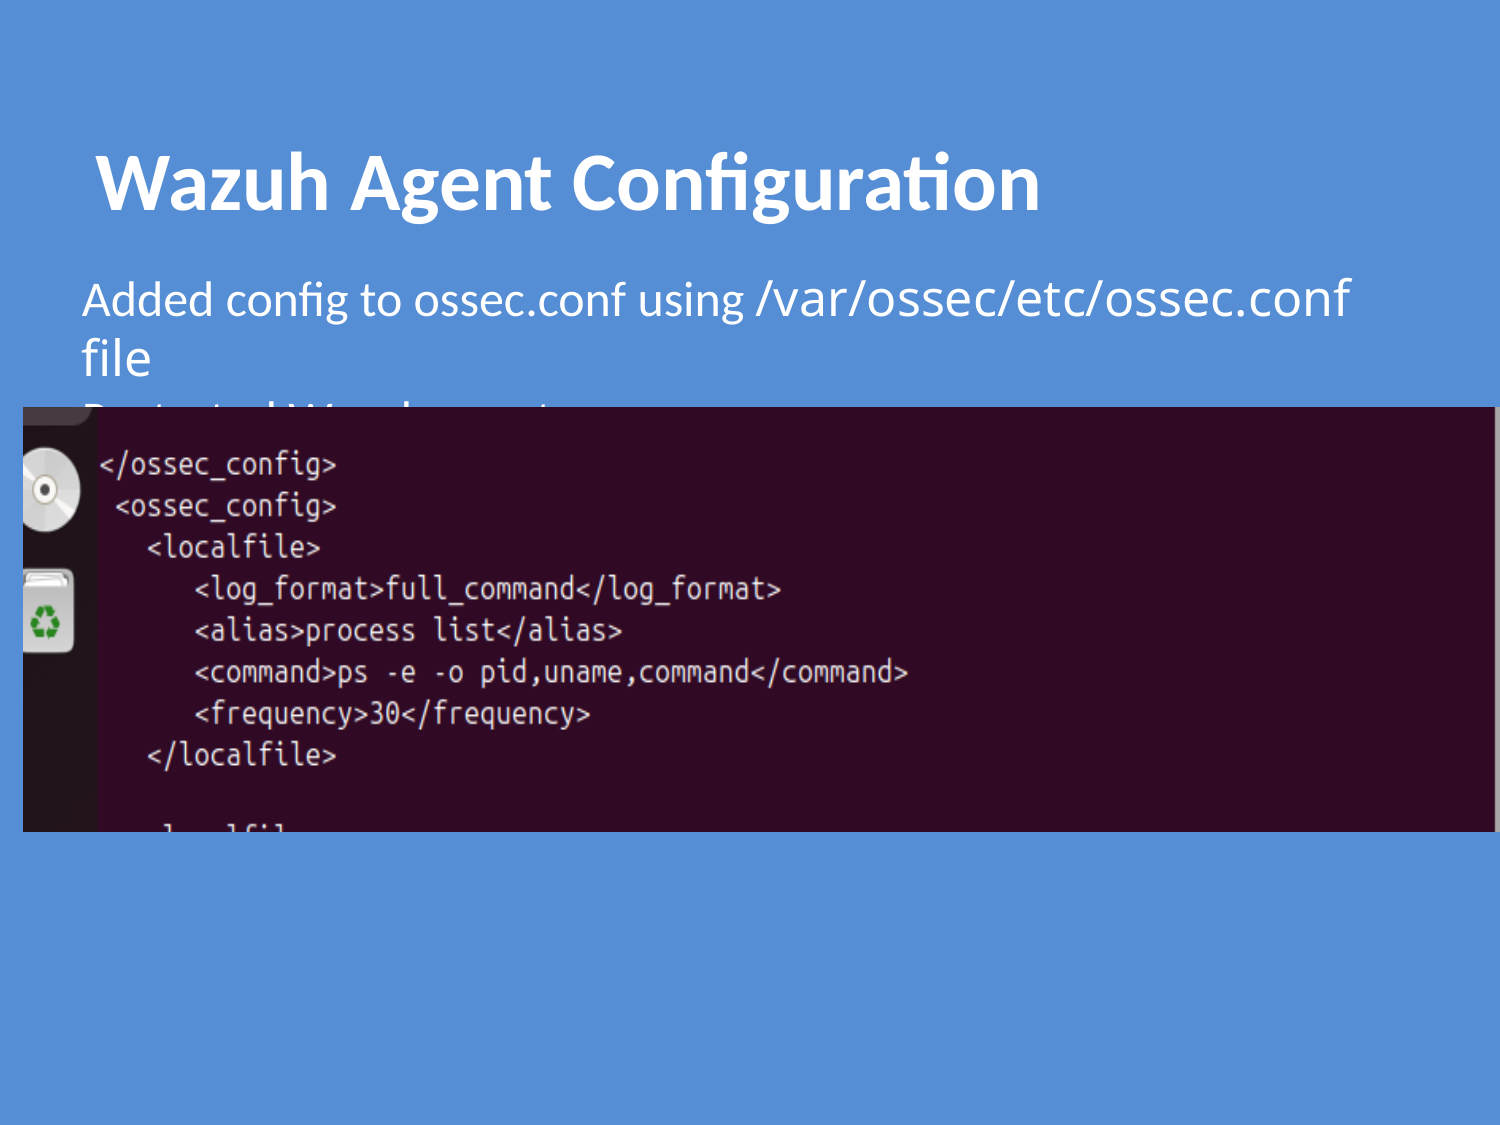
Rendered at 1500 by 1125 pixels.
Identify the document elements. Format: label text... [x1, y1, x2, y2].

picture [23, 407, 1500, 832]
text_box Added config to ossec.conf using /var/ossec/etc/ossec.conf file Restarted Wazuh agent [67, 213, 1445, 405]
text_box Wazuh Agent Configuration [81, 75, 1058, 213]
